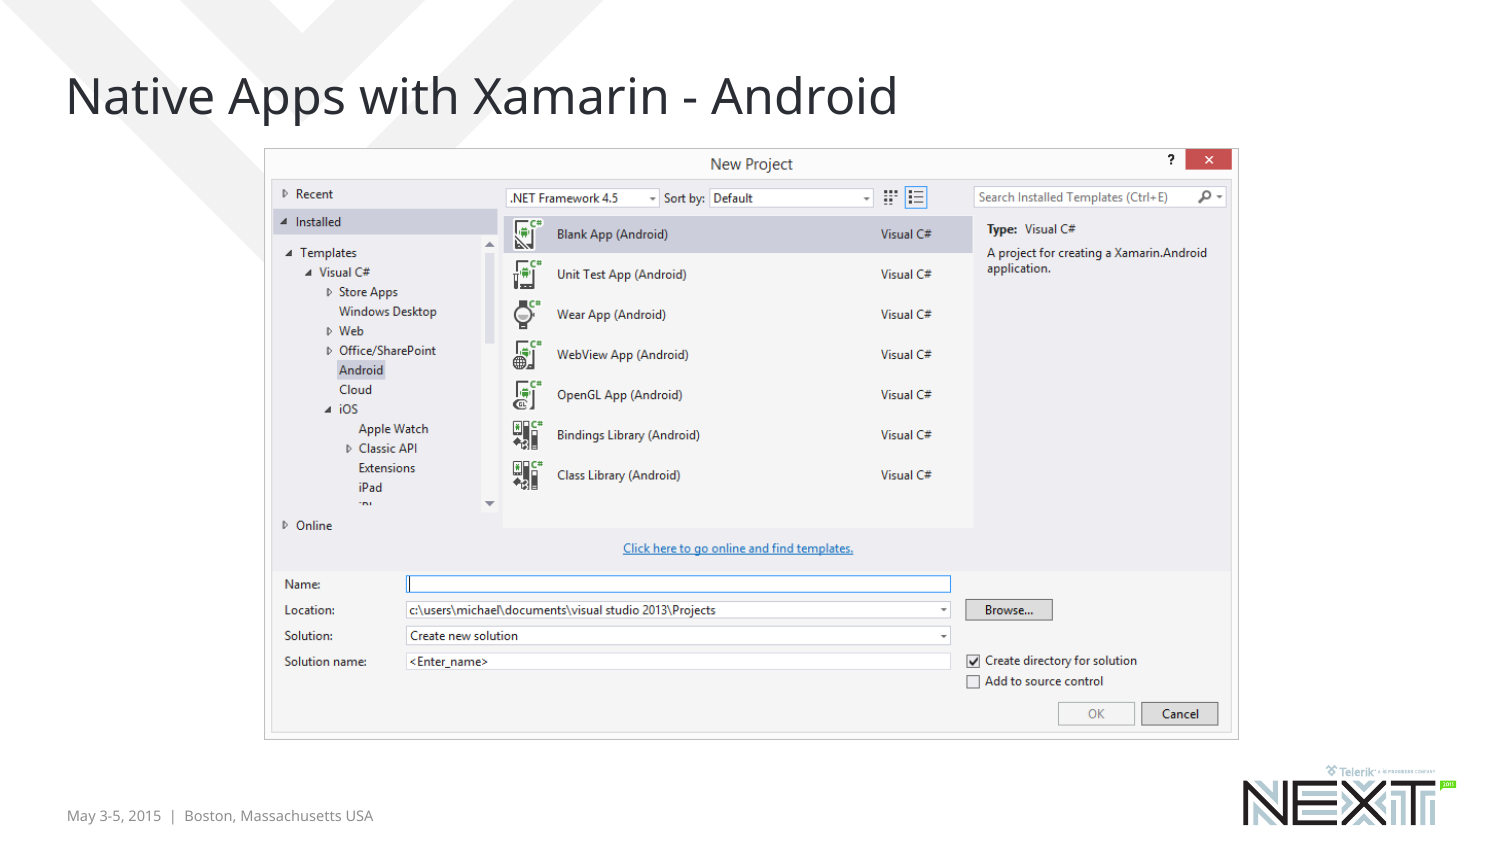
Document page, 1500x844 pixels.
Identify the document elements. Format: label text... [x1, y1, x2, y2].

picture [263, 148, 1239, 741]
title Native Apps with Xamarin - Android [53, 64, 1449, 132]
